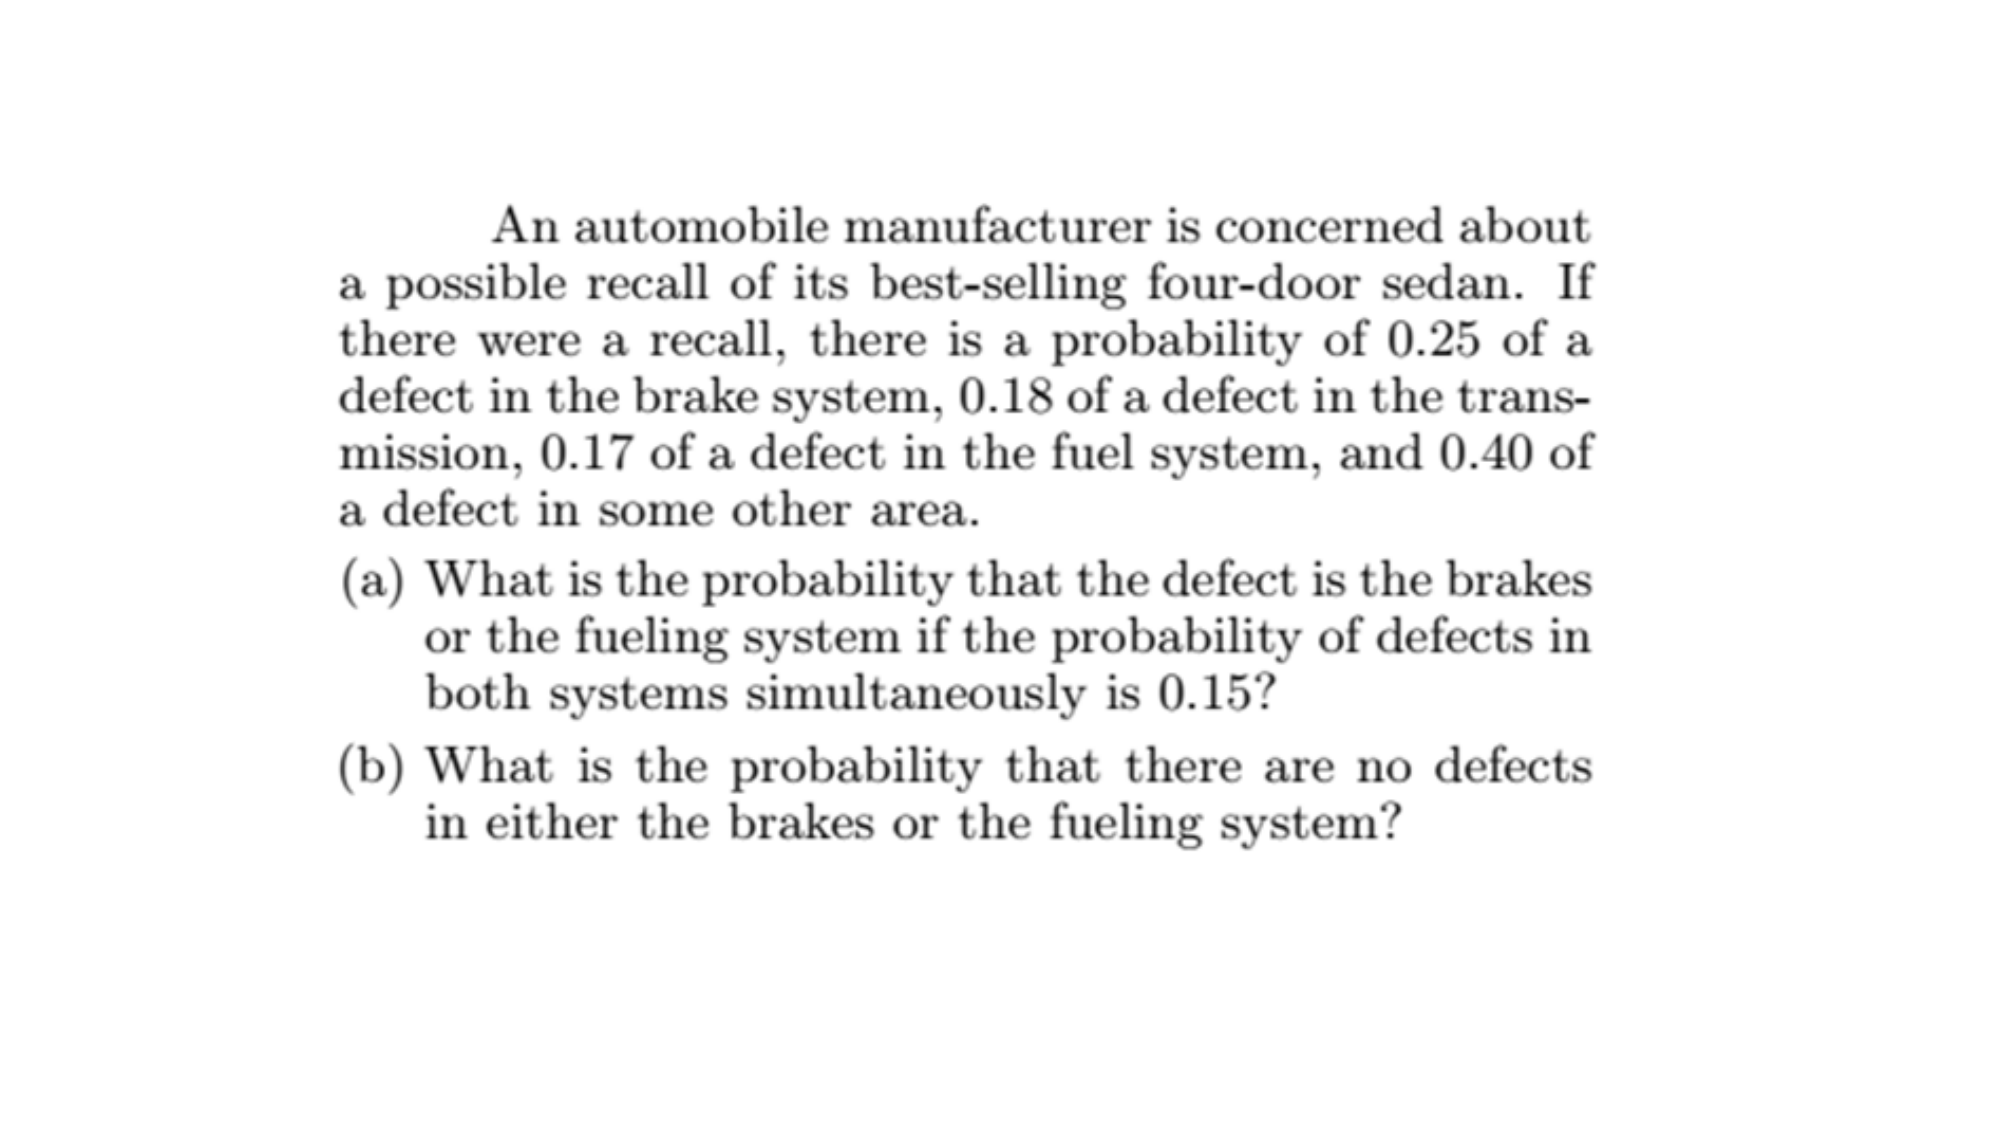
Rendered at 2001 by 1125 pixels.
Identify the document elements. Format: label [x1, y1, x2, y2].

picture [322, 168, 1678, 885]
